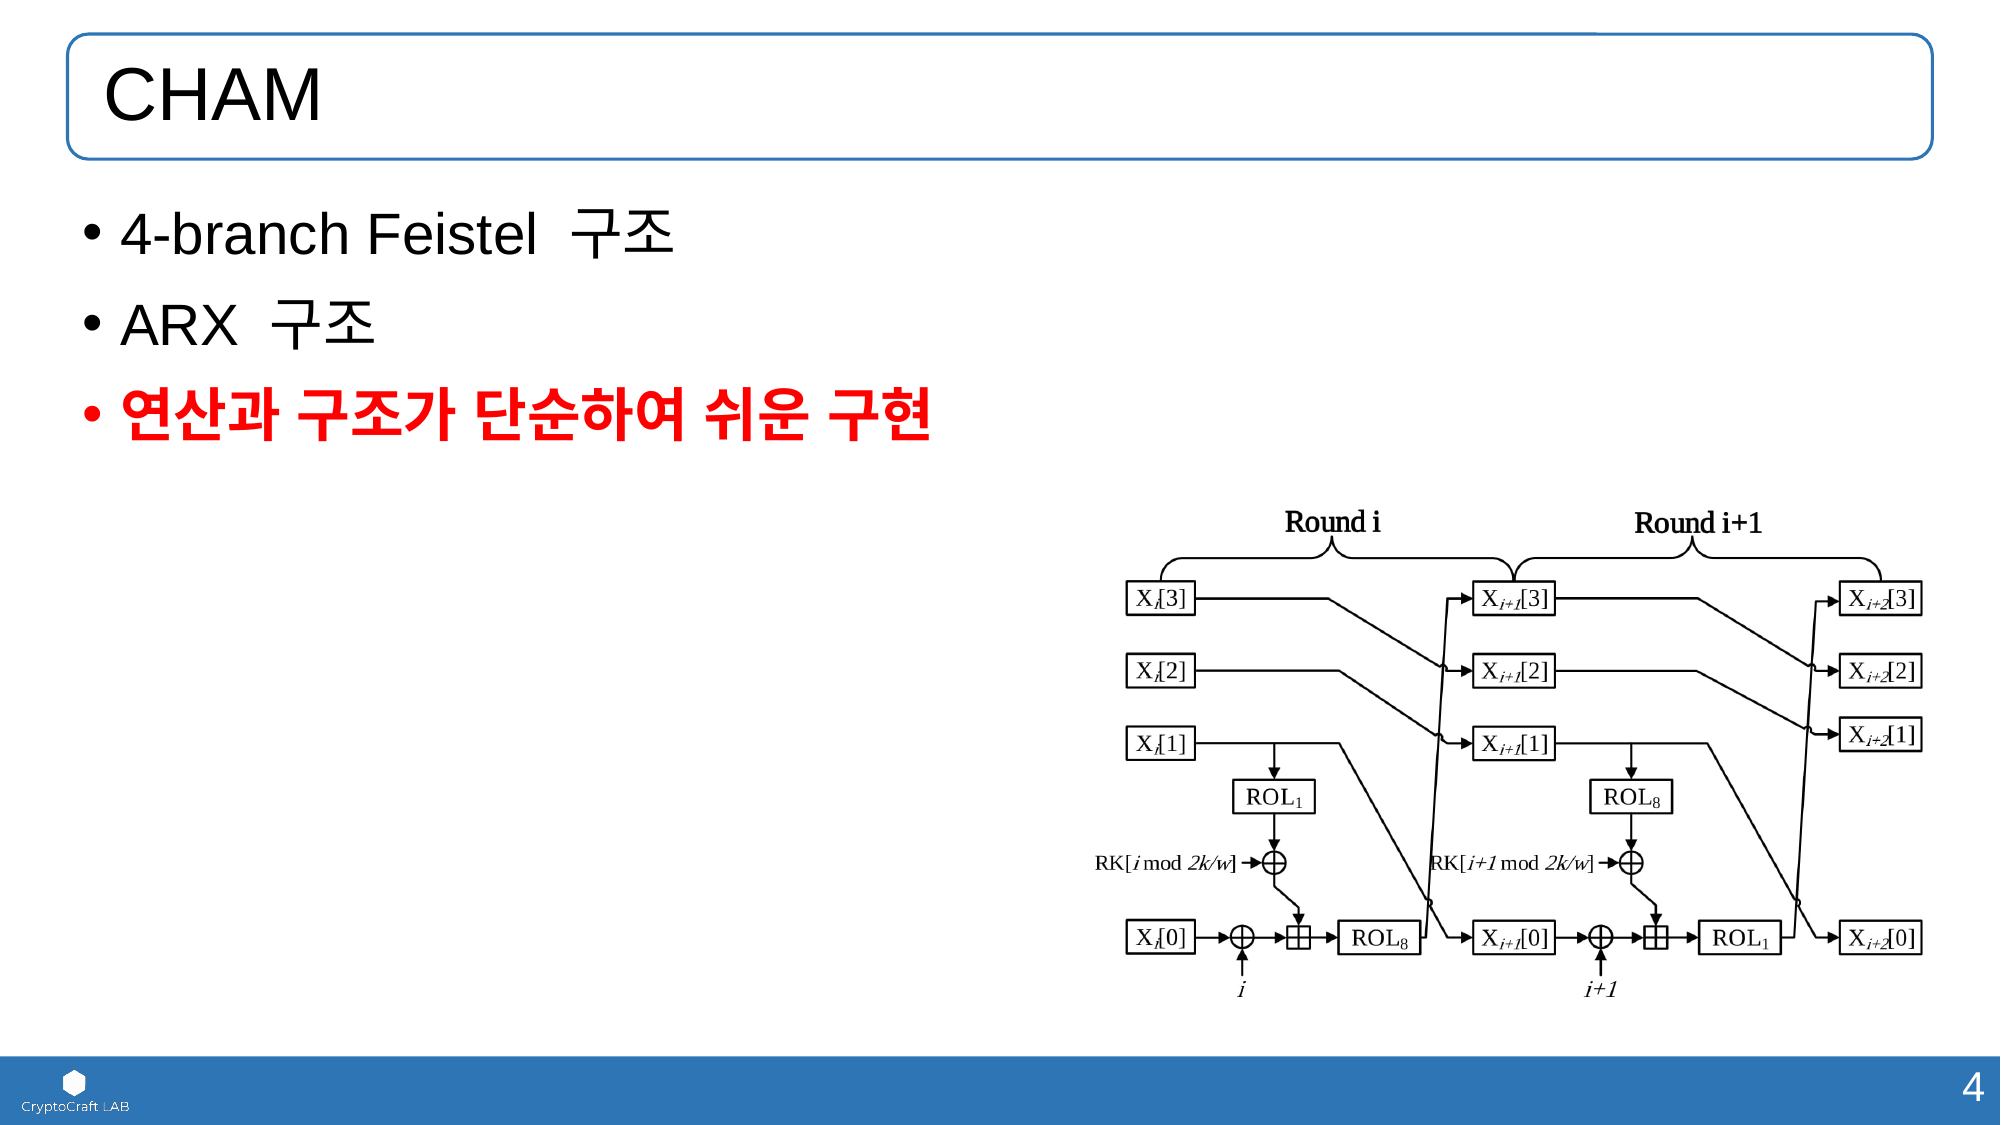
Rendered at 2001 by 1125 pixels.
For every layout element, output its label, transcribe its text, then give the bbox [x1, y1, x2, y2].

picture [13, 1061, 138, 1123]
title CHAM [67, 34, 1933, 160]
picture [1065, 463, 1978, 1039]
list 4-branch Feistel 구조 ARX 구조 연산과 구조가 단순하여 쉬운 구현 [67, 189, 1933, 1019]
